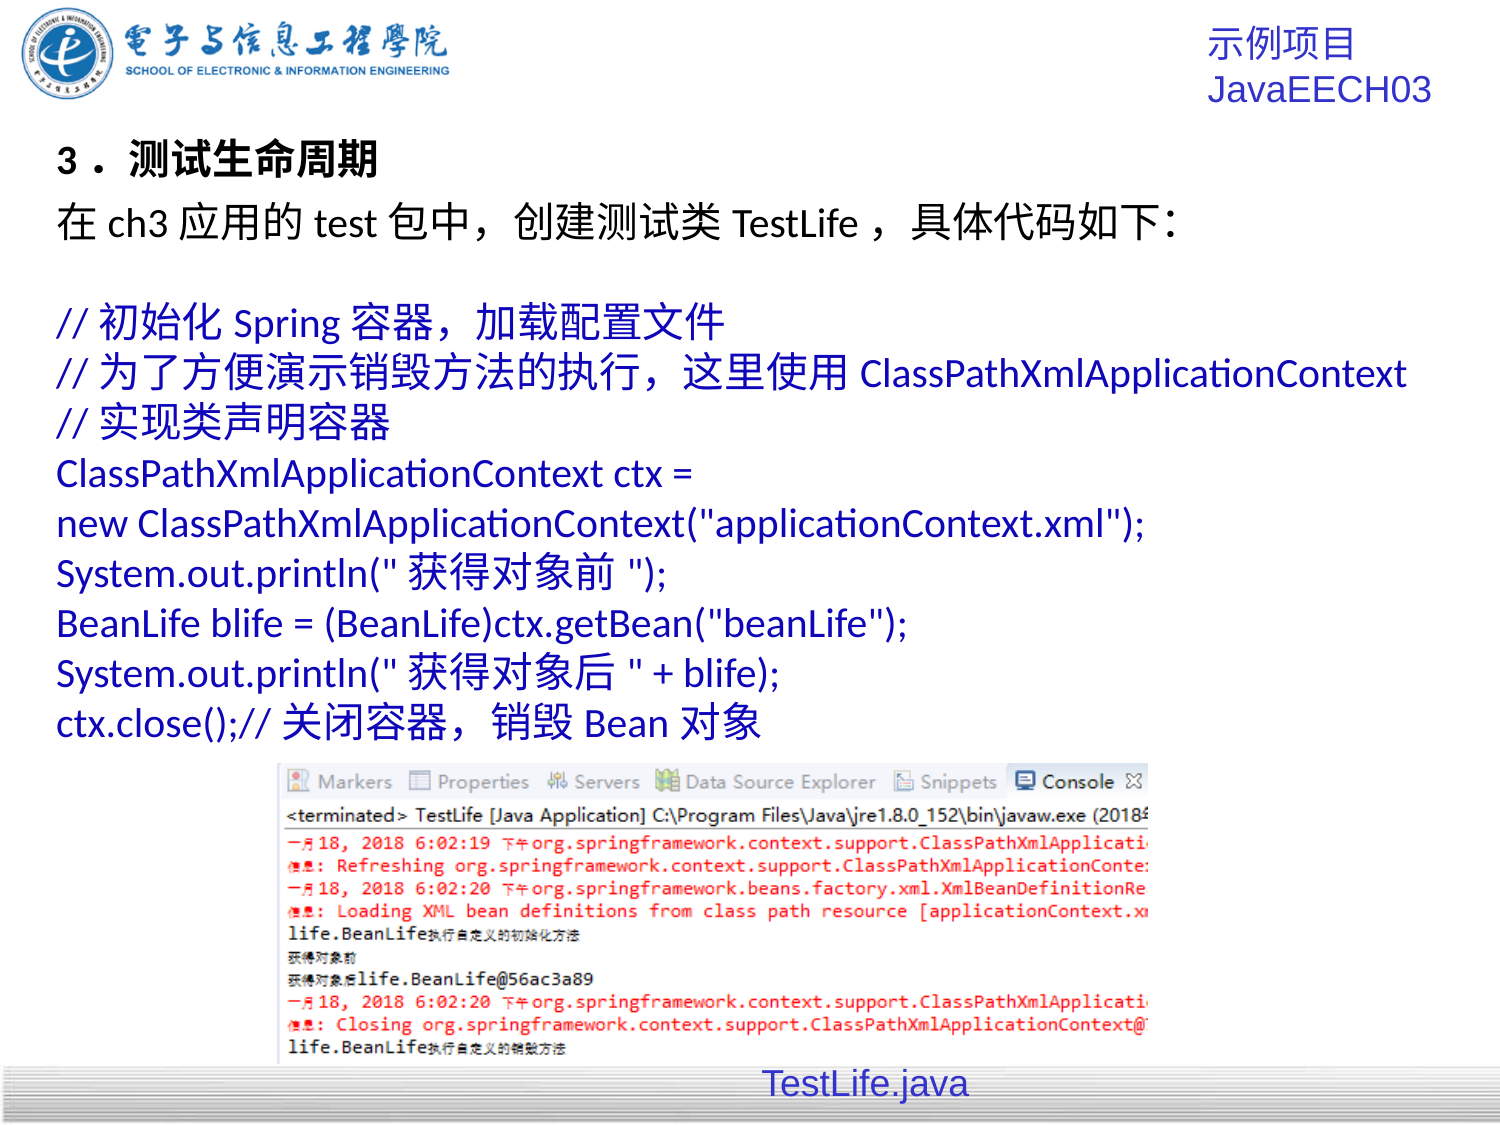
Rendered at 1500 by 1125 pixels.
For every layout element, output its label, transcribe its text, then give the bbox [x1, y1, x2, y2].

text_box 示例项目 JavaEECH03 [1192, 12, 1500, 117]
picture [0, 149, 1500, 1125]
text_box 3．测试生命周期 在ch3应用的test包中，创建测试类TestLife，具体代码如下： //初始化Spring容器，加载配置文件 //为了方便演示销毁方法的执行，这里使用ClassPathXmlApplicationContext //实现类声明容器 ClassPathXmlApplicationContext ctx = new ClassPathXmlApplicationContext("applicationContext.xml"); System.out.println("获得对象前"); BeanLife blife = (BeanLife)ctx.getBean("beanLife"); System.out.println("获得对象后" + blife); ctx.close();//关闭容器，销毁Bean对象 [41, 125, 1500, 753]
text_box TestLife.java [746, 1052, 1500, 1112]
picture [0, 4, 892, 102]
